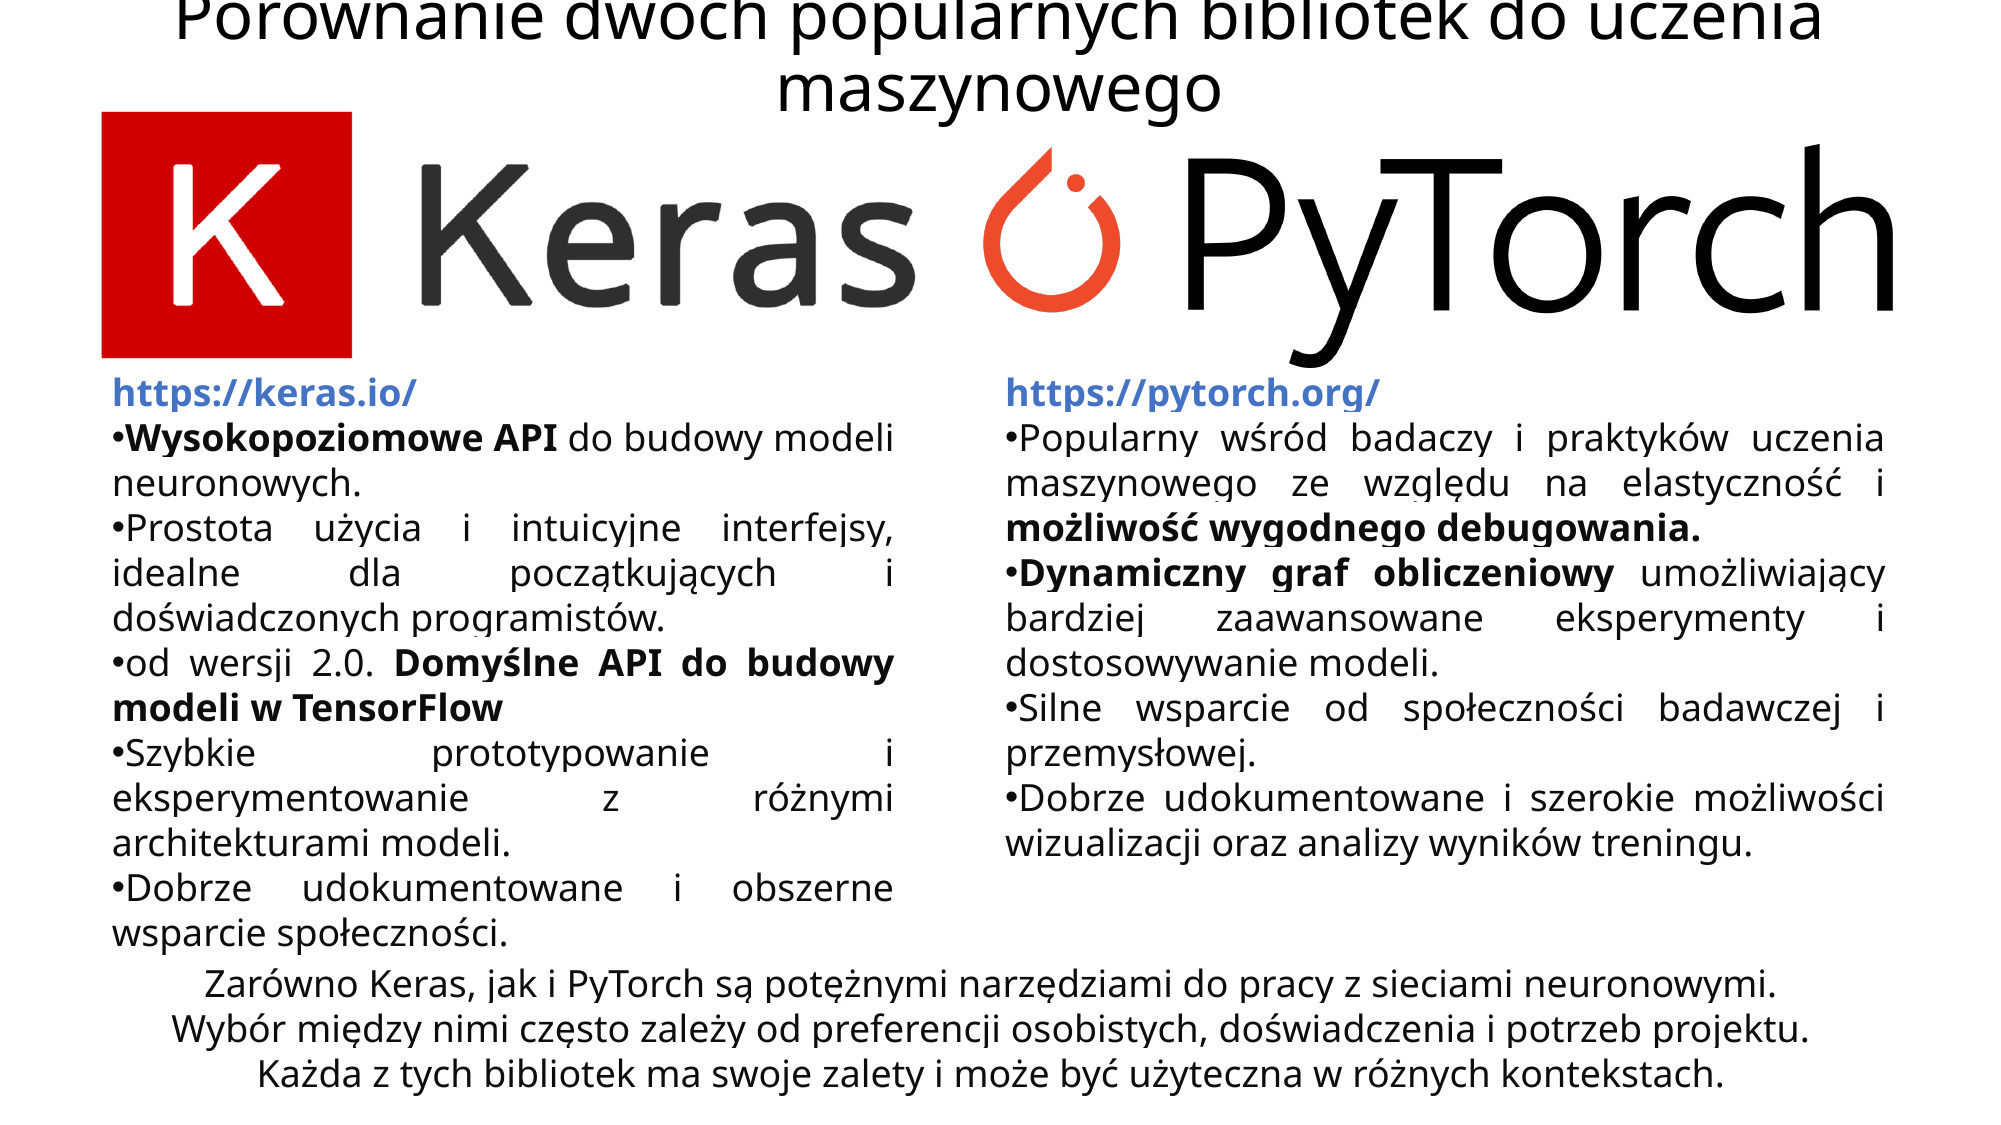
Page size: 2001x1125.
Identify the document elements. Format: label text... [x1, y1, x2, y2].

picture [982, 142, 1893, 369]
text_box https://pytorch.org/ Popularny wśród badaczy i praktyków uczenia maszynowego ze względu na elastyczność i możliwość wygodnego debugowania. Dynamiczny graf obliczeniowy umożliwiający bardziej zaawansowane eksperymenty i dostosowywanie modeli. Silne wsparcie od społeczności badawczej i przemysłowej. Dobrze udokumentowane i szerokie możliwości wizualizacji oraz analizy wyników treningu. [990, 361, 1901, 872]
text_box Zarówno Keras, jak i PyTorch są potężnymi narzędziami do pracy z sieciami neuronowymi. Wybór między nimi często zależy od preferencji osobistych, doświadczenia i potrzeb projektu. Każda z tych bibliotek ma swoje zalety i może być użyteczna w różnych kontekstach. [90, 953, 1893, 1103]
text_box https://keras.io/ Wysokopoziomowe API do budowy modeli neuronowych. Prostota użycia i intuicyjne interfejsy, idealne dla początkujących i doświadczonych programistów. od wersji 2.0. Domyślne API do budowy modeli w TensorFlow Szybkie prototypowanie i eksperymentowanie z różnymi architekturami modeli. Dobrze udokumentowane i obszerne wsparcie społeczności. [97, 362, 910, 953]
title Porównanie dwóch popularnych bibliotek do uczenia maszynowego [0, 0, 2000, 108]
picture [97, 107, 975, 362]
